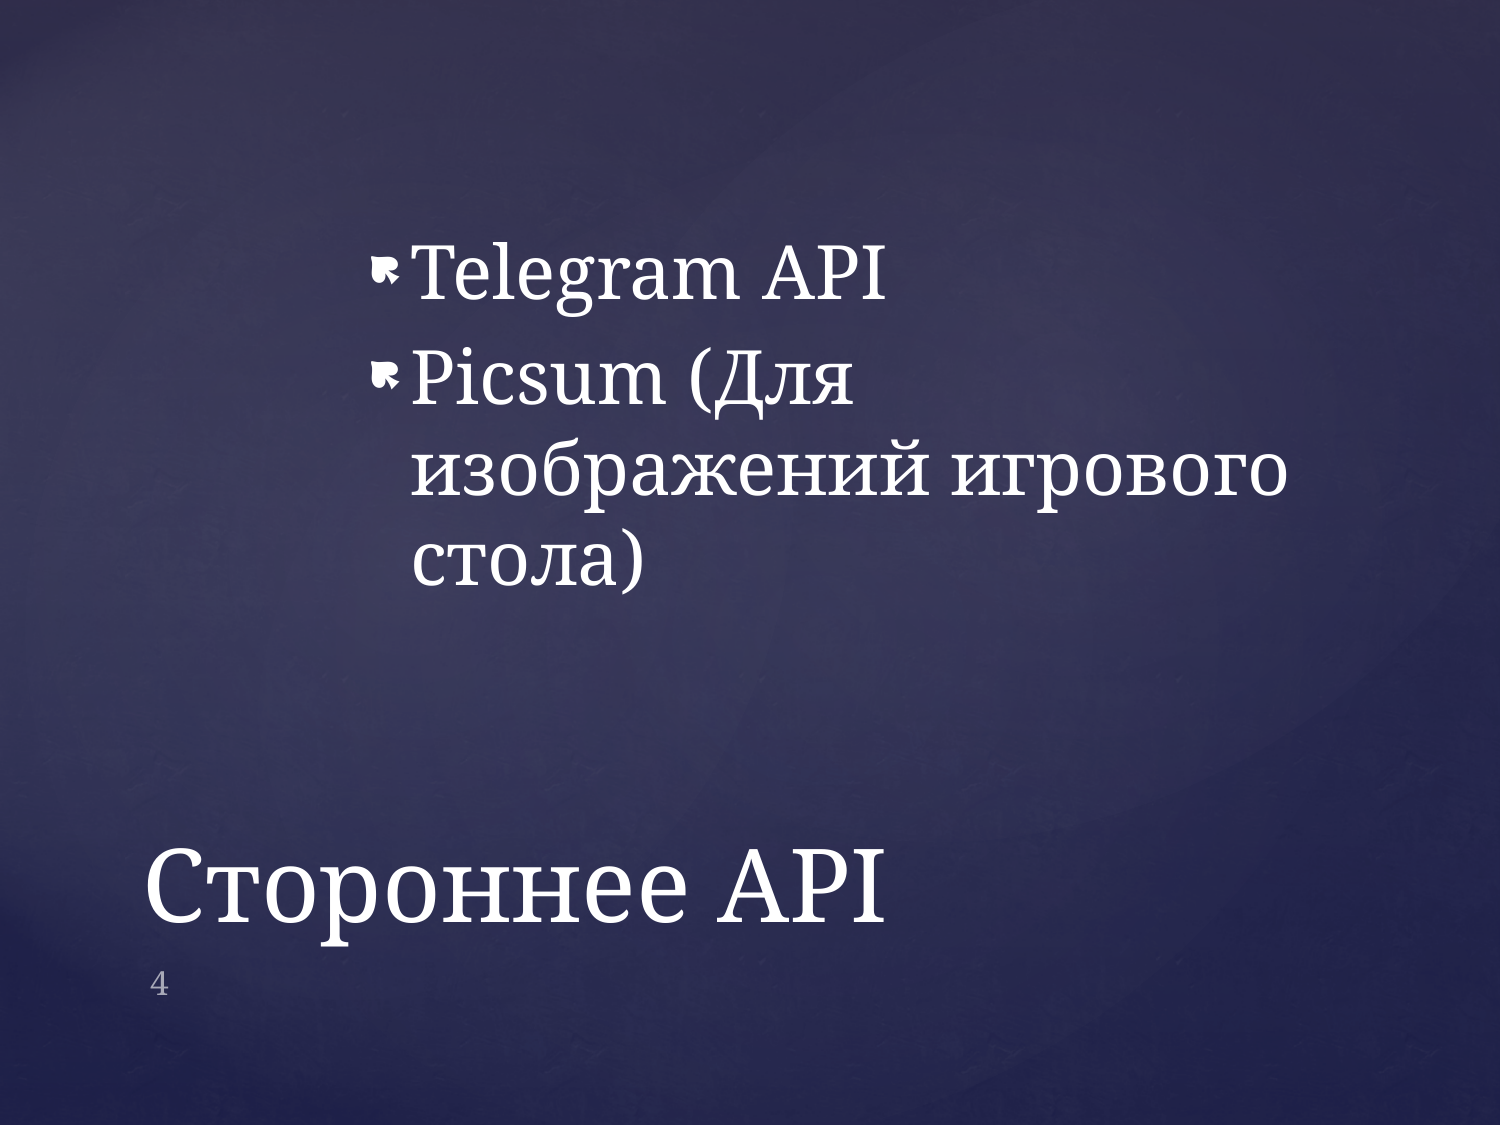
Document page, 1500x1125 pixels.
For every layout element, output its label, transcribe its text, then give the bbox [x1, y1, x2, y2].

title Стороннее API [127, 800, 1365, 950]
list Telegram API Picsum (Для изображений игрового стола) [350, 112, 1350, 713]
slide_number 4 [135, 958, 485, 1009]
